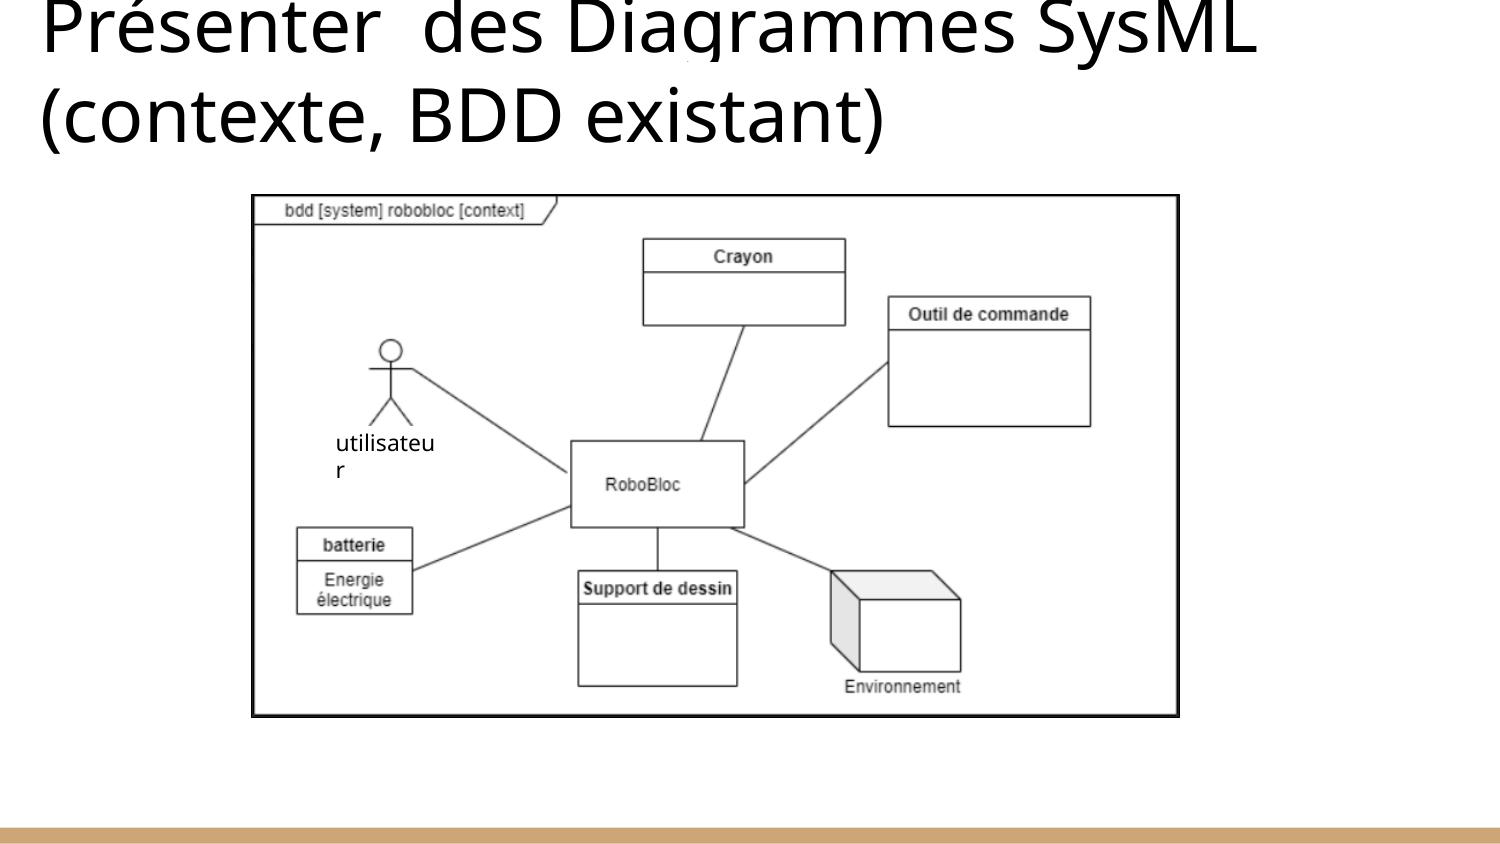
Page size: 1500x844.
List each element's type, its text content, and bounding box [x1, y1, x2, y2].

title Présenter des Diagrammes SysML (contexte, BDD existant) [25, 28, 1495, 173]
picture [252, 195, 1179, 717]
